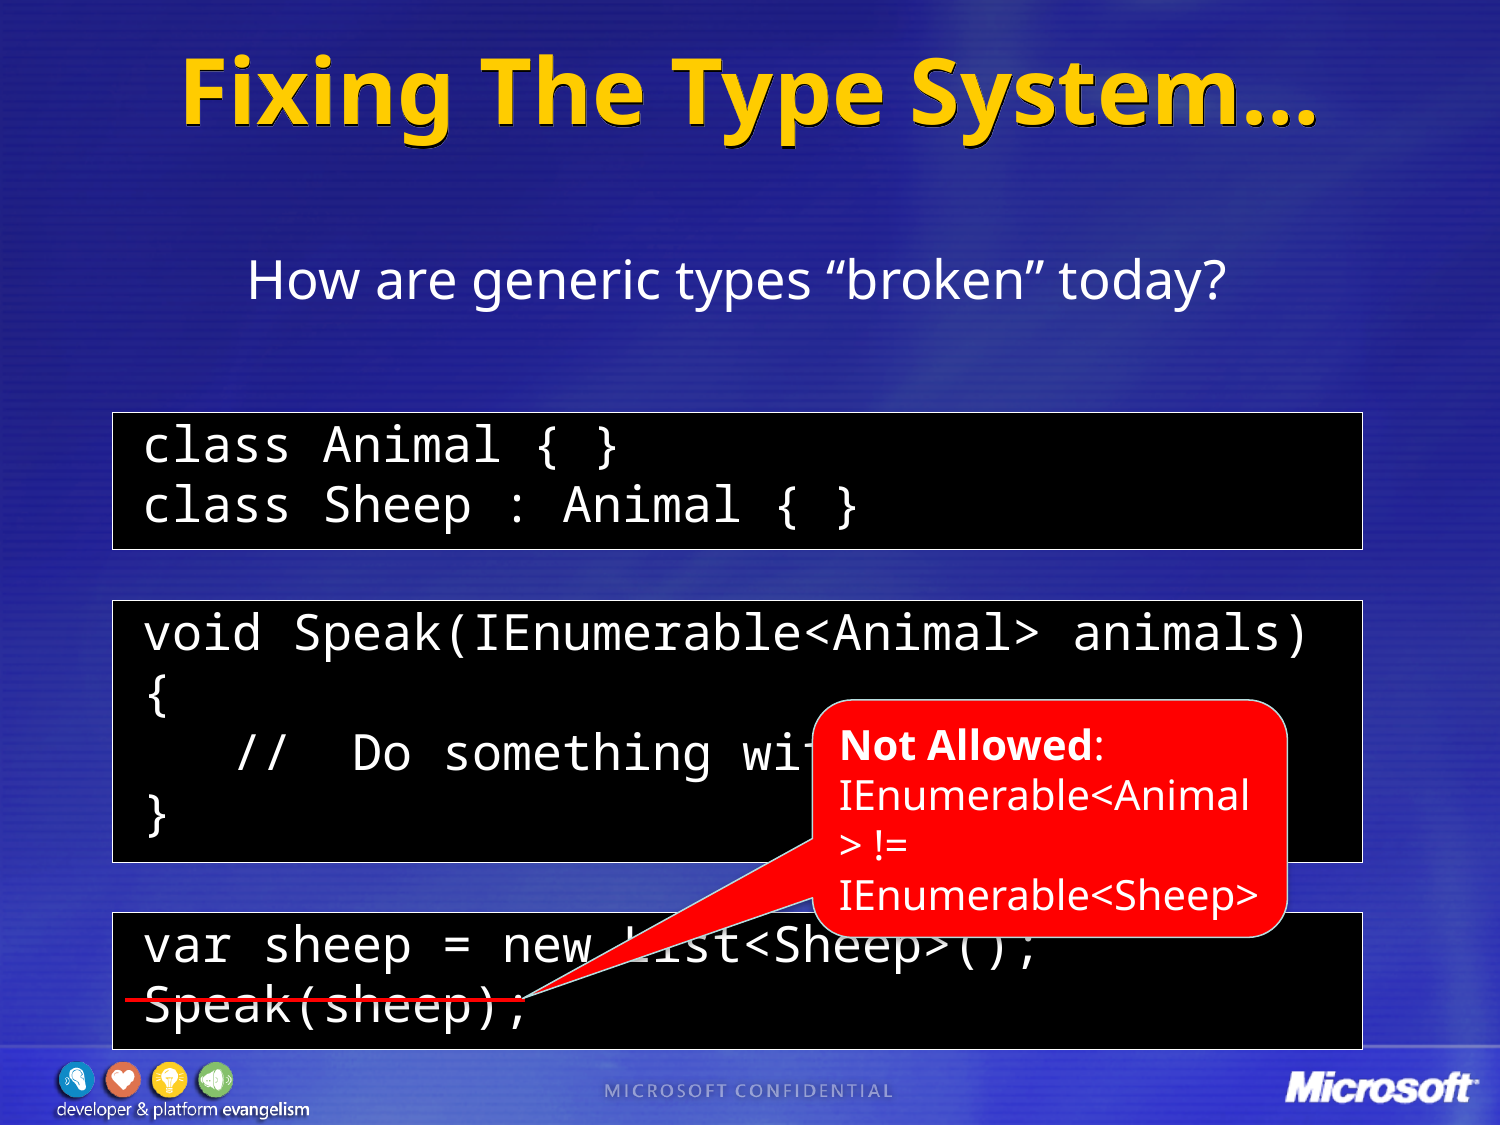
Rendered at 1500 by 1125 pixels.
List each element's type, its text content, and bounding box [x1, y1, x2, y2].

text_box class Animal { } class Sheep : Animal { } [112, 412, 1363, 550]
list How are generic types “broken” today? [49, 237, 1426, 311]
text_box var sheep = new List<Sheep>(); Speak(sheep); [112, 912, 1363, 1050]
text_box void Speak(IEnumerable<Animal> animals) { // Do something with Animals } [112, 600, 1363, 863]
picture [0, 0, 1500, 1125]
text_box Not Allowed: IEnumerable<Animal> != IEnumerable<Sheep> [521, 699, 1289, 999]
title Fixing The Type System… [62, 37, 1438, 138]
